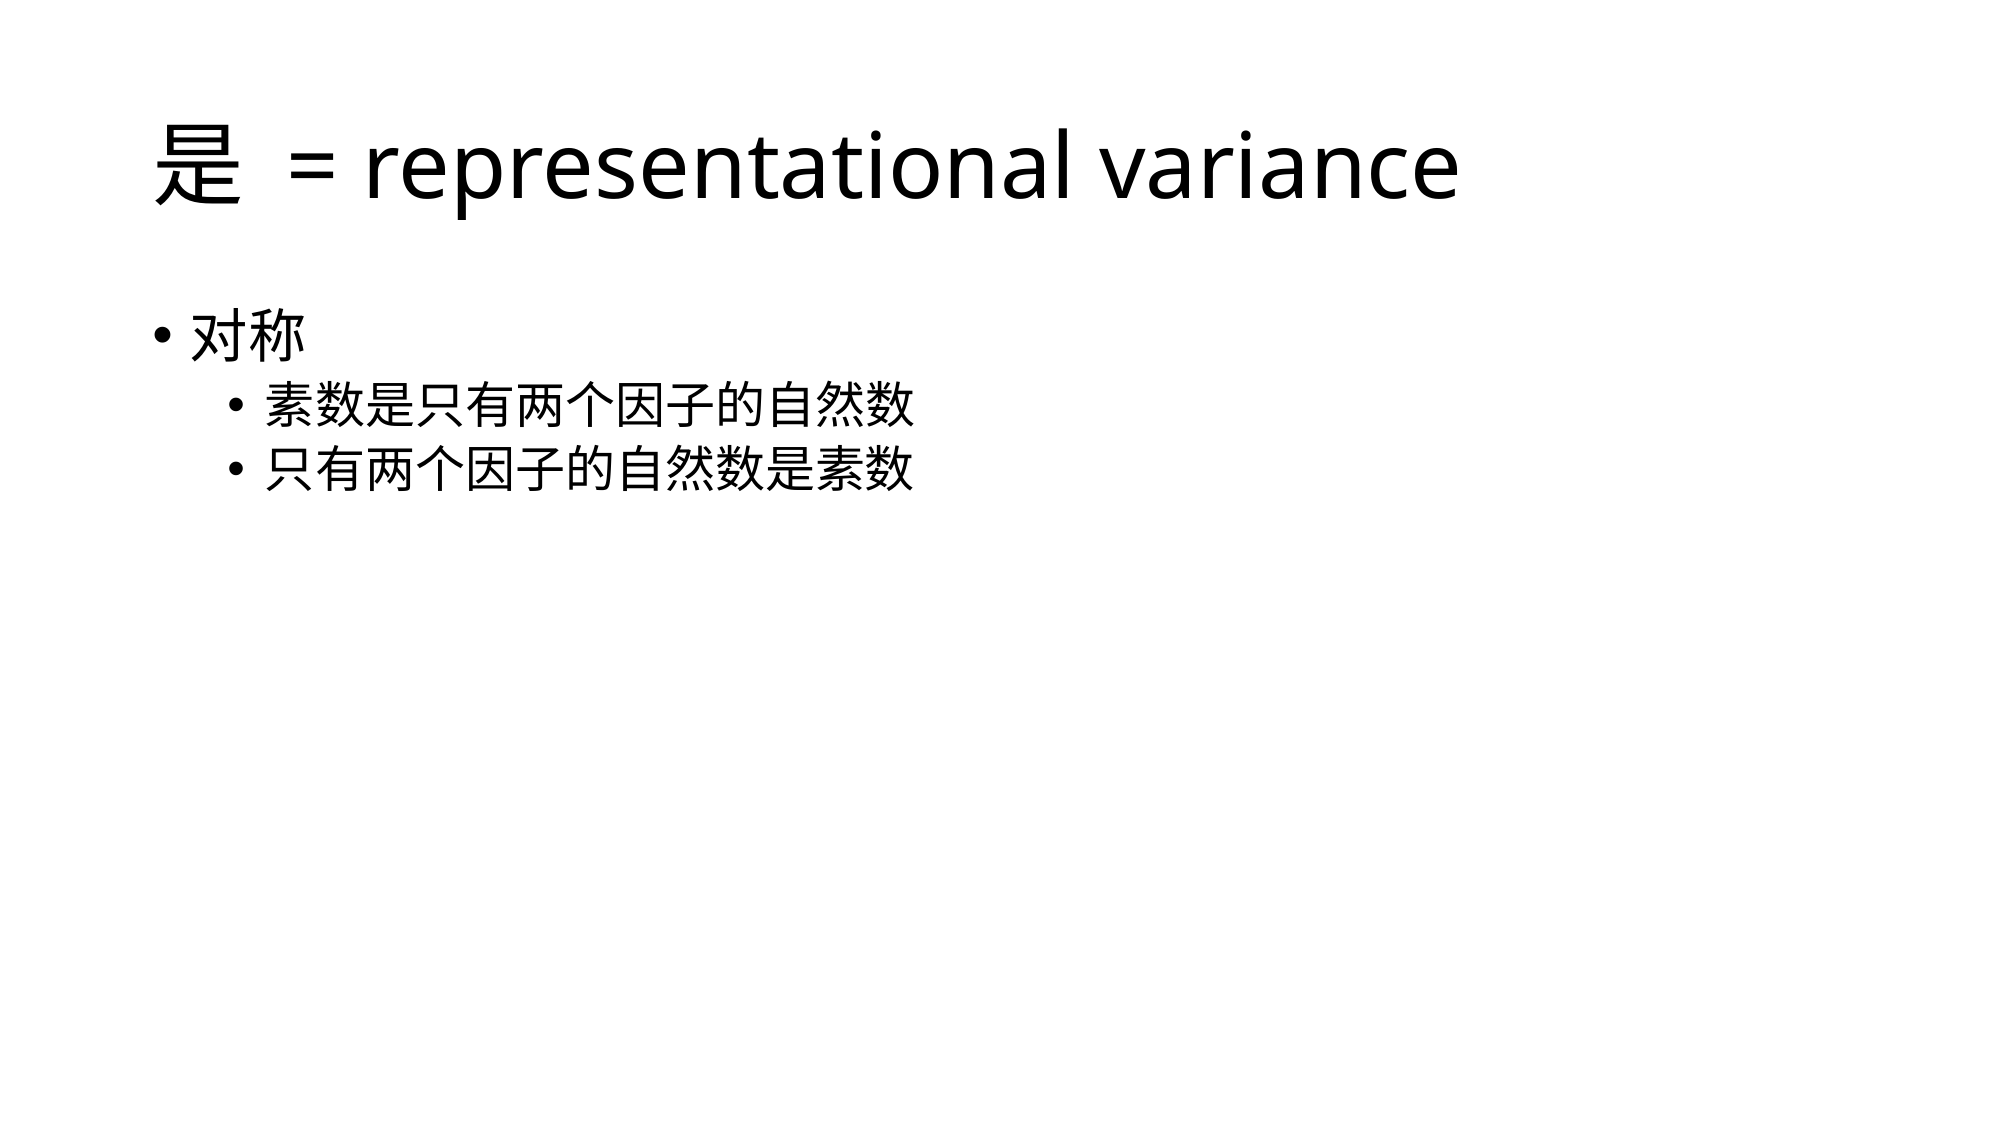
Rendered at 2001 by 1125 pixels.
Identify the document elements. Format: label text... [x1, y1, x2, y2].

list 对称 素数是只有两个因子的自然数 只有两个因子的自然数是素数 [137, 299, 1863, 1014]
title 是 = representational variance [137, 59, 1863, 278]
